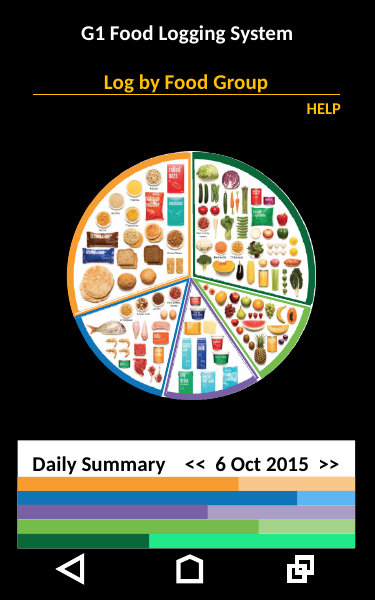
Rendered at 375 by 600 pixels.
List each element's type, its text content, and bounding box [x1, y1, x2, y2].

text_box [0, 60, 375, 102]
text_box HELP [288, 102, 360, 126]
text_box G1 Food Logging System [0, 12, 375, 53]
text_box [67, 151, 316, 400]
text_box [59, 556, 313, 582]
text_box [17, 440, 356, 549]
